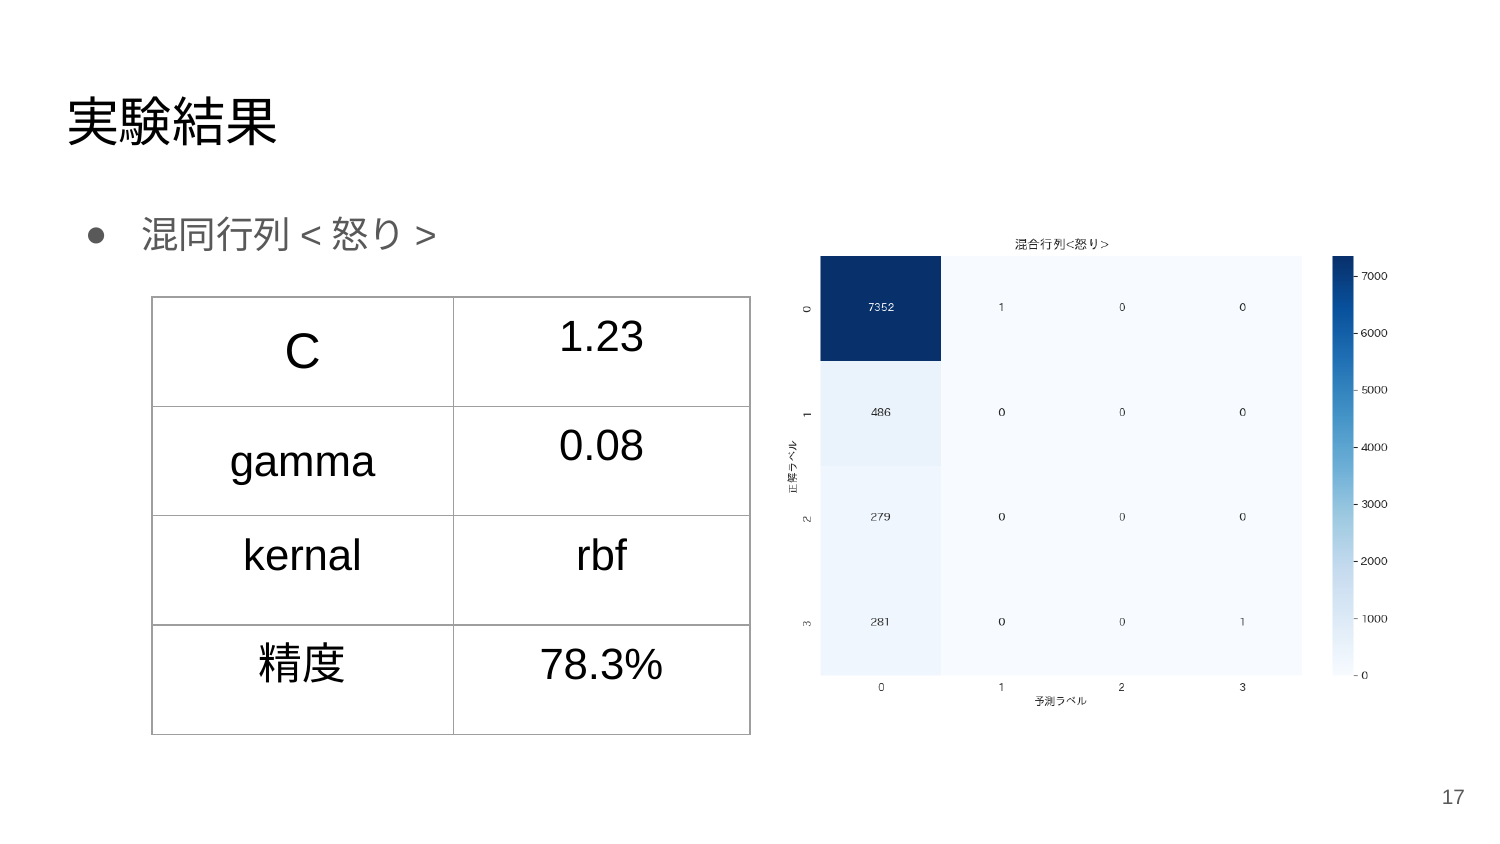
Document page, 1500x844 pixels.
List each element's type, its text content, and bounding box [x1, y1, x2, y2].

table_cell gamma [153, 407, 453, 515]
table_cell rbf [454, 516, 718, 624]
table_header C [153, 298, 453, 406]
table_cell 78.3% [454, 626, 718, 734]
table_cell 精度 [153, 626, 453, 734]
title 実験結果 [51, 72, 1449, 167]
picture [723, 190, 1500, 735]
table_cell 0.08 [454, 407, 718, 515]
table_header 1.23 [454, 298, 718, 406]
list 混同行列<怒り> [51, 189, 1449, 750]
table_cell kernal [153, 516, 453, 624]
slide_number ‹#› [1389, 764, 1480, 830]
